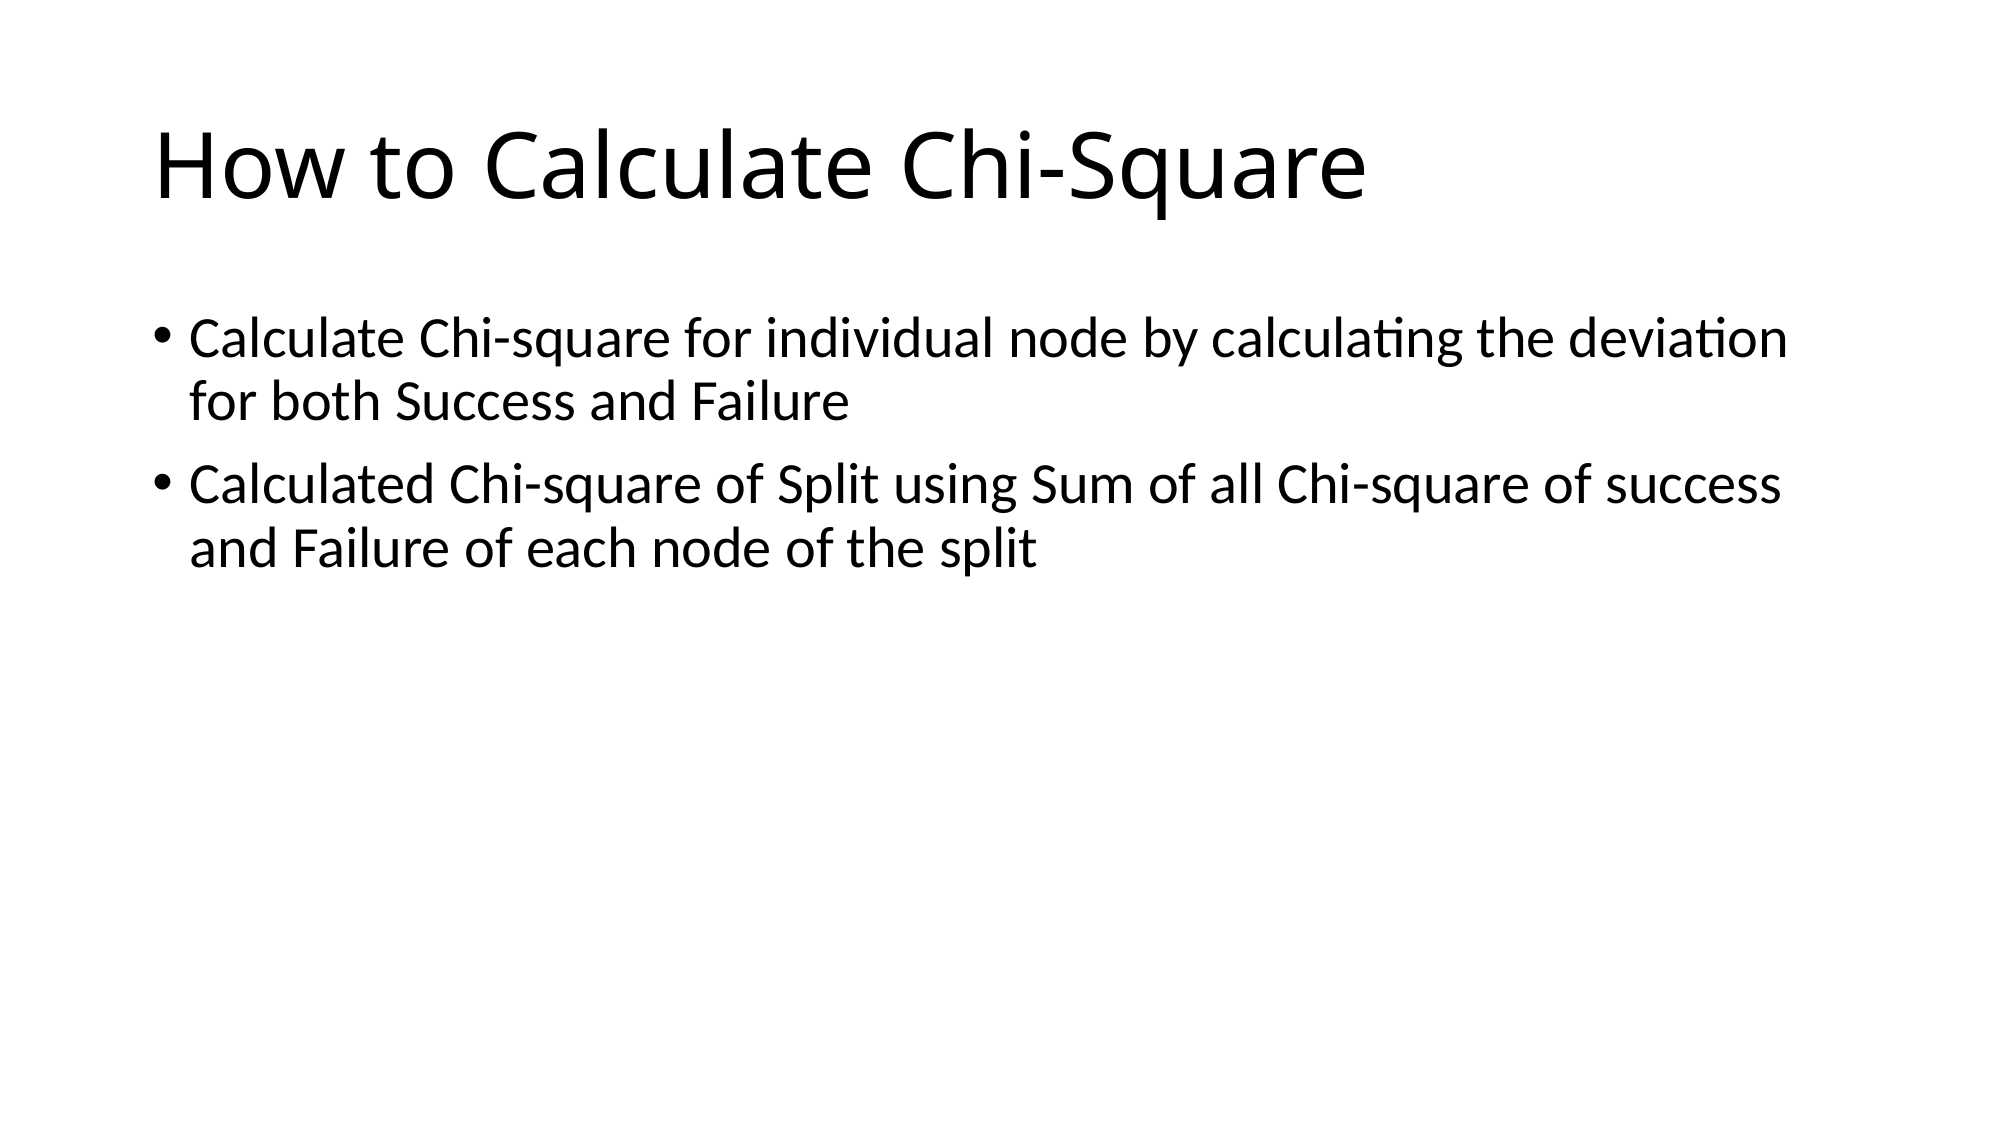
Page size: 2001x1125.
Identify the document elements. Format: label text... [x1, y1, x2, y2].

list Calculate Chi-square for individual node by calculating the deviation for both Success and Failure Calculated Chi-square of Split using Sum of all Chi-square of success and Failure of each node of the split [137, 299, 1863, 1014]
title How to Calculate Chi-Square [137, 59, 1863, 278]
